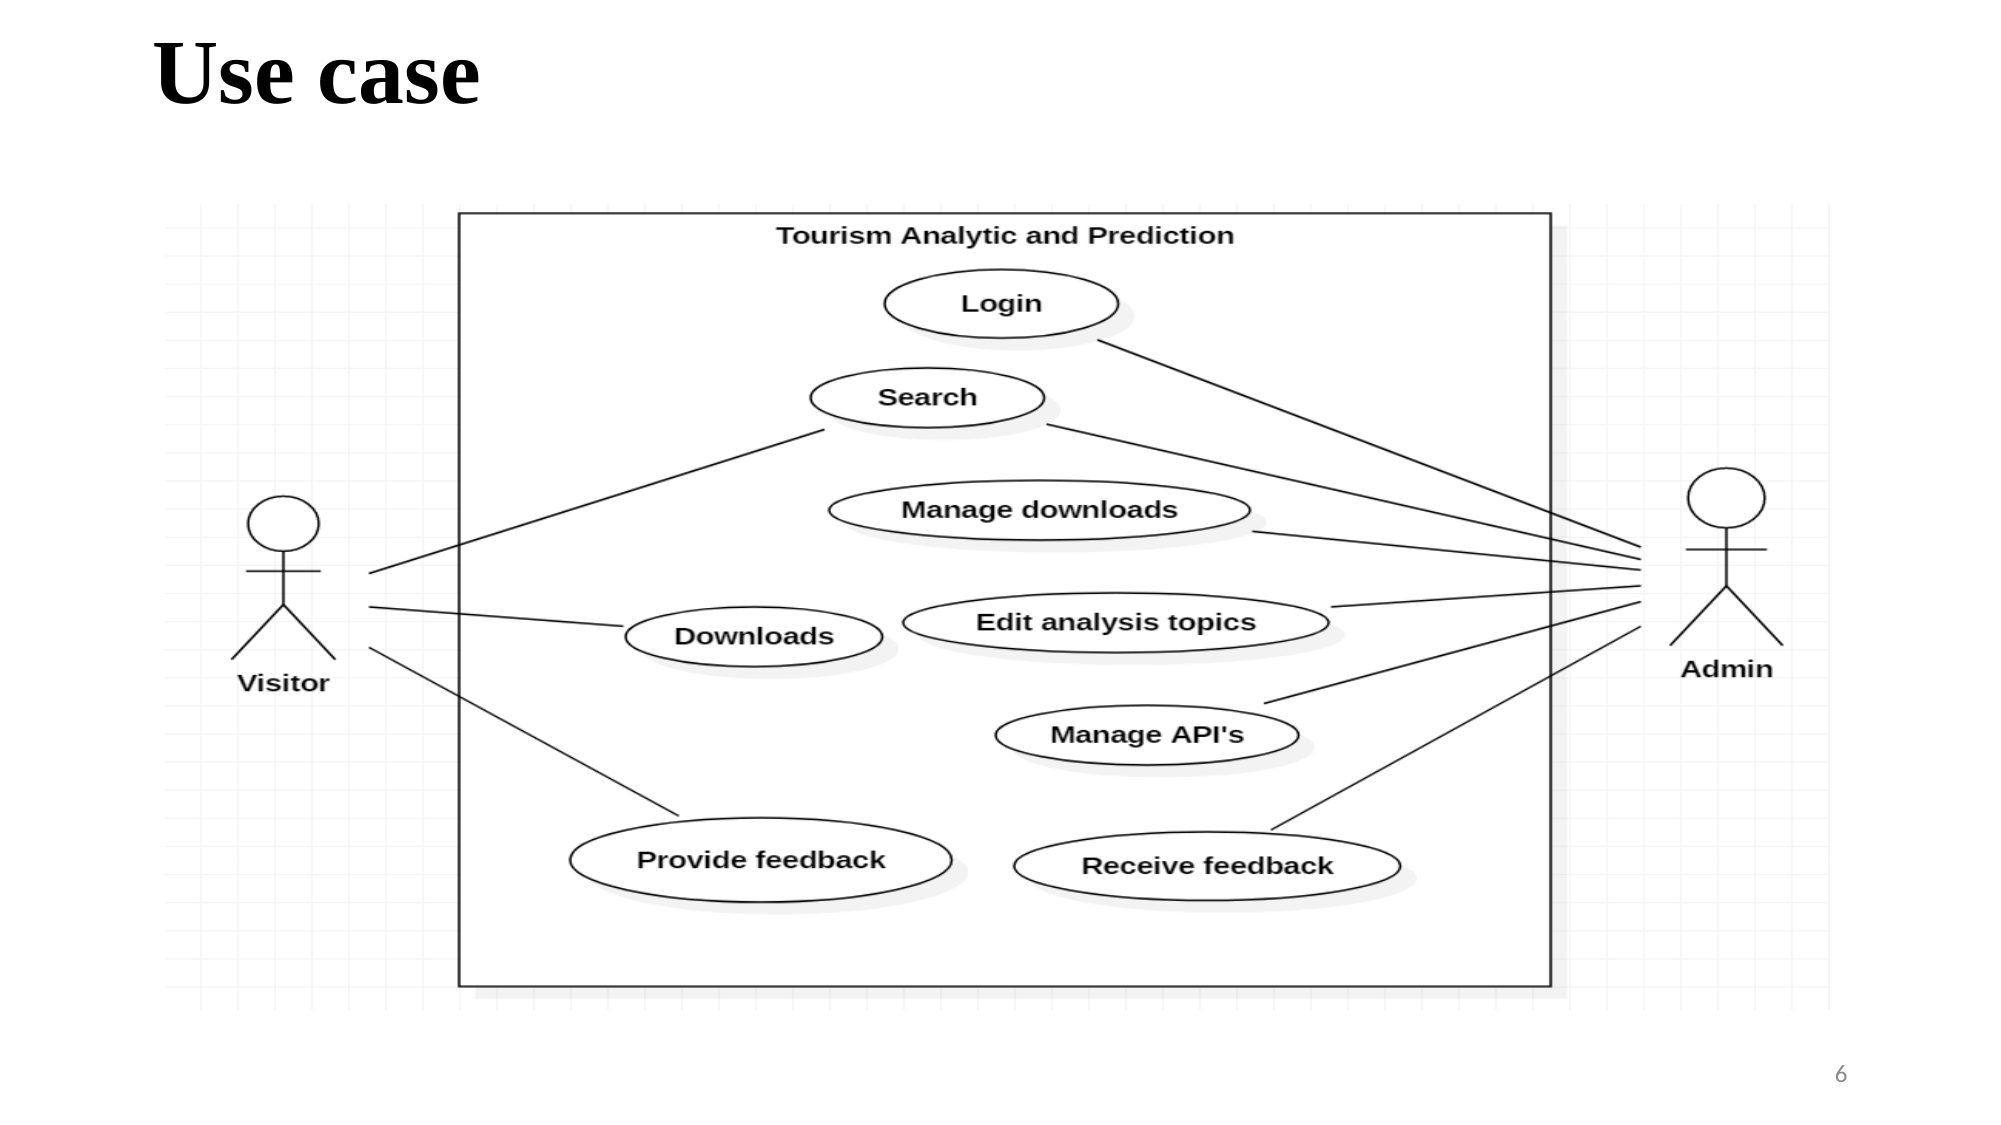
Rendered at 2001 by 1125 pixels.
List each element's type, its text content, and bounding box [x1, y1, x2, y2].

title Use case [137, 0, 1863, 149]
slide_number 6 [1412, 1042, 1863, 1103]
picture [164, 204, 1830, 1010]
